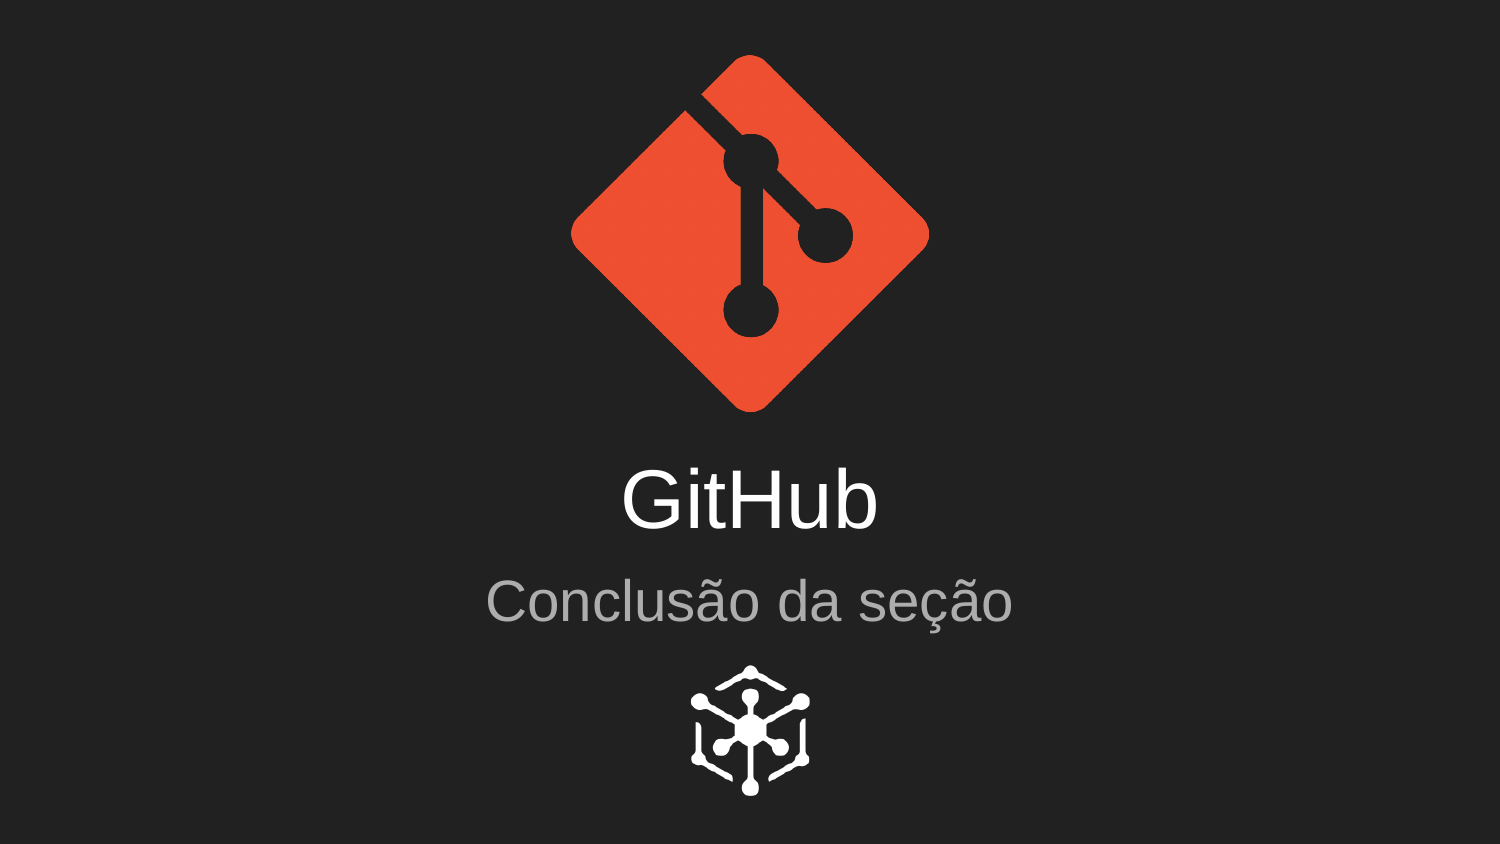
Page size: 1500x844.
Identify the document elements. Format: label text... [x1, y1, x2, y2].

picture [690, 664, 810, 796]
picture [561, 44, 939, 423]
title GitHub [51, 223, 1449, 547]
subtitle Conclusão da seção [51, 547, 1449, 678]
